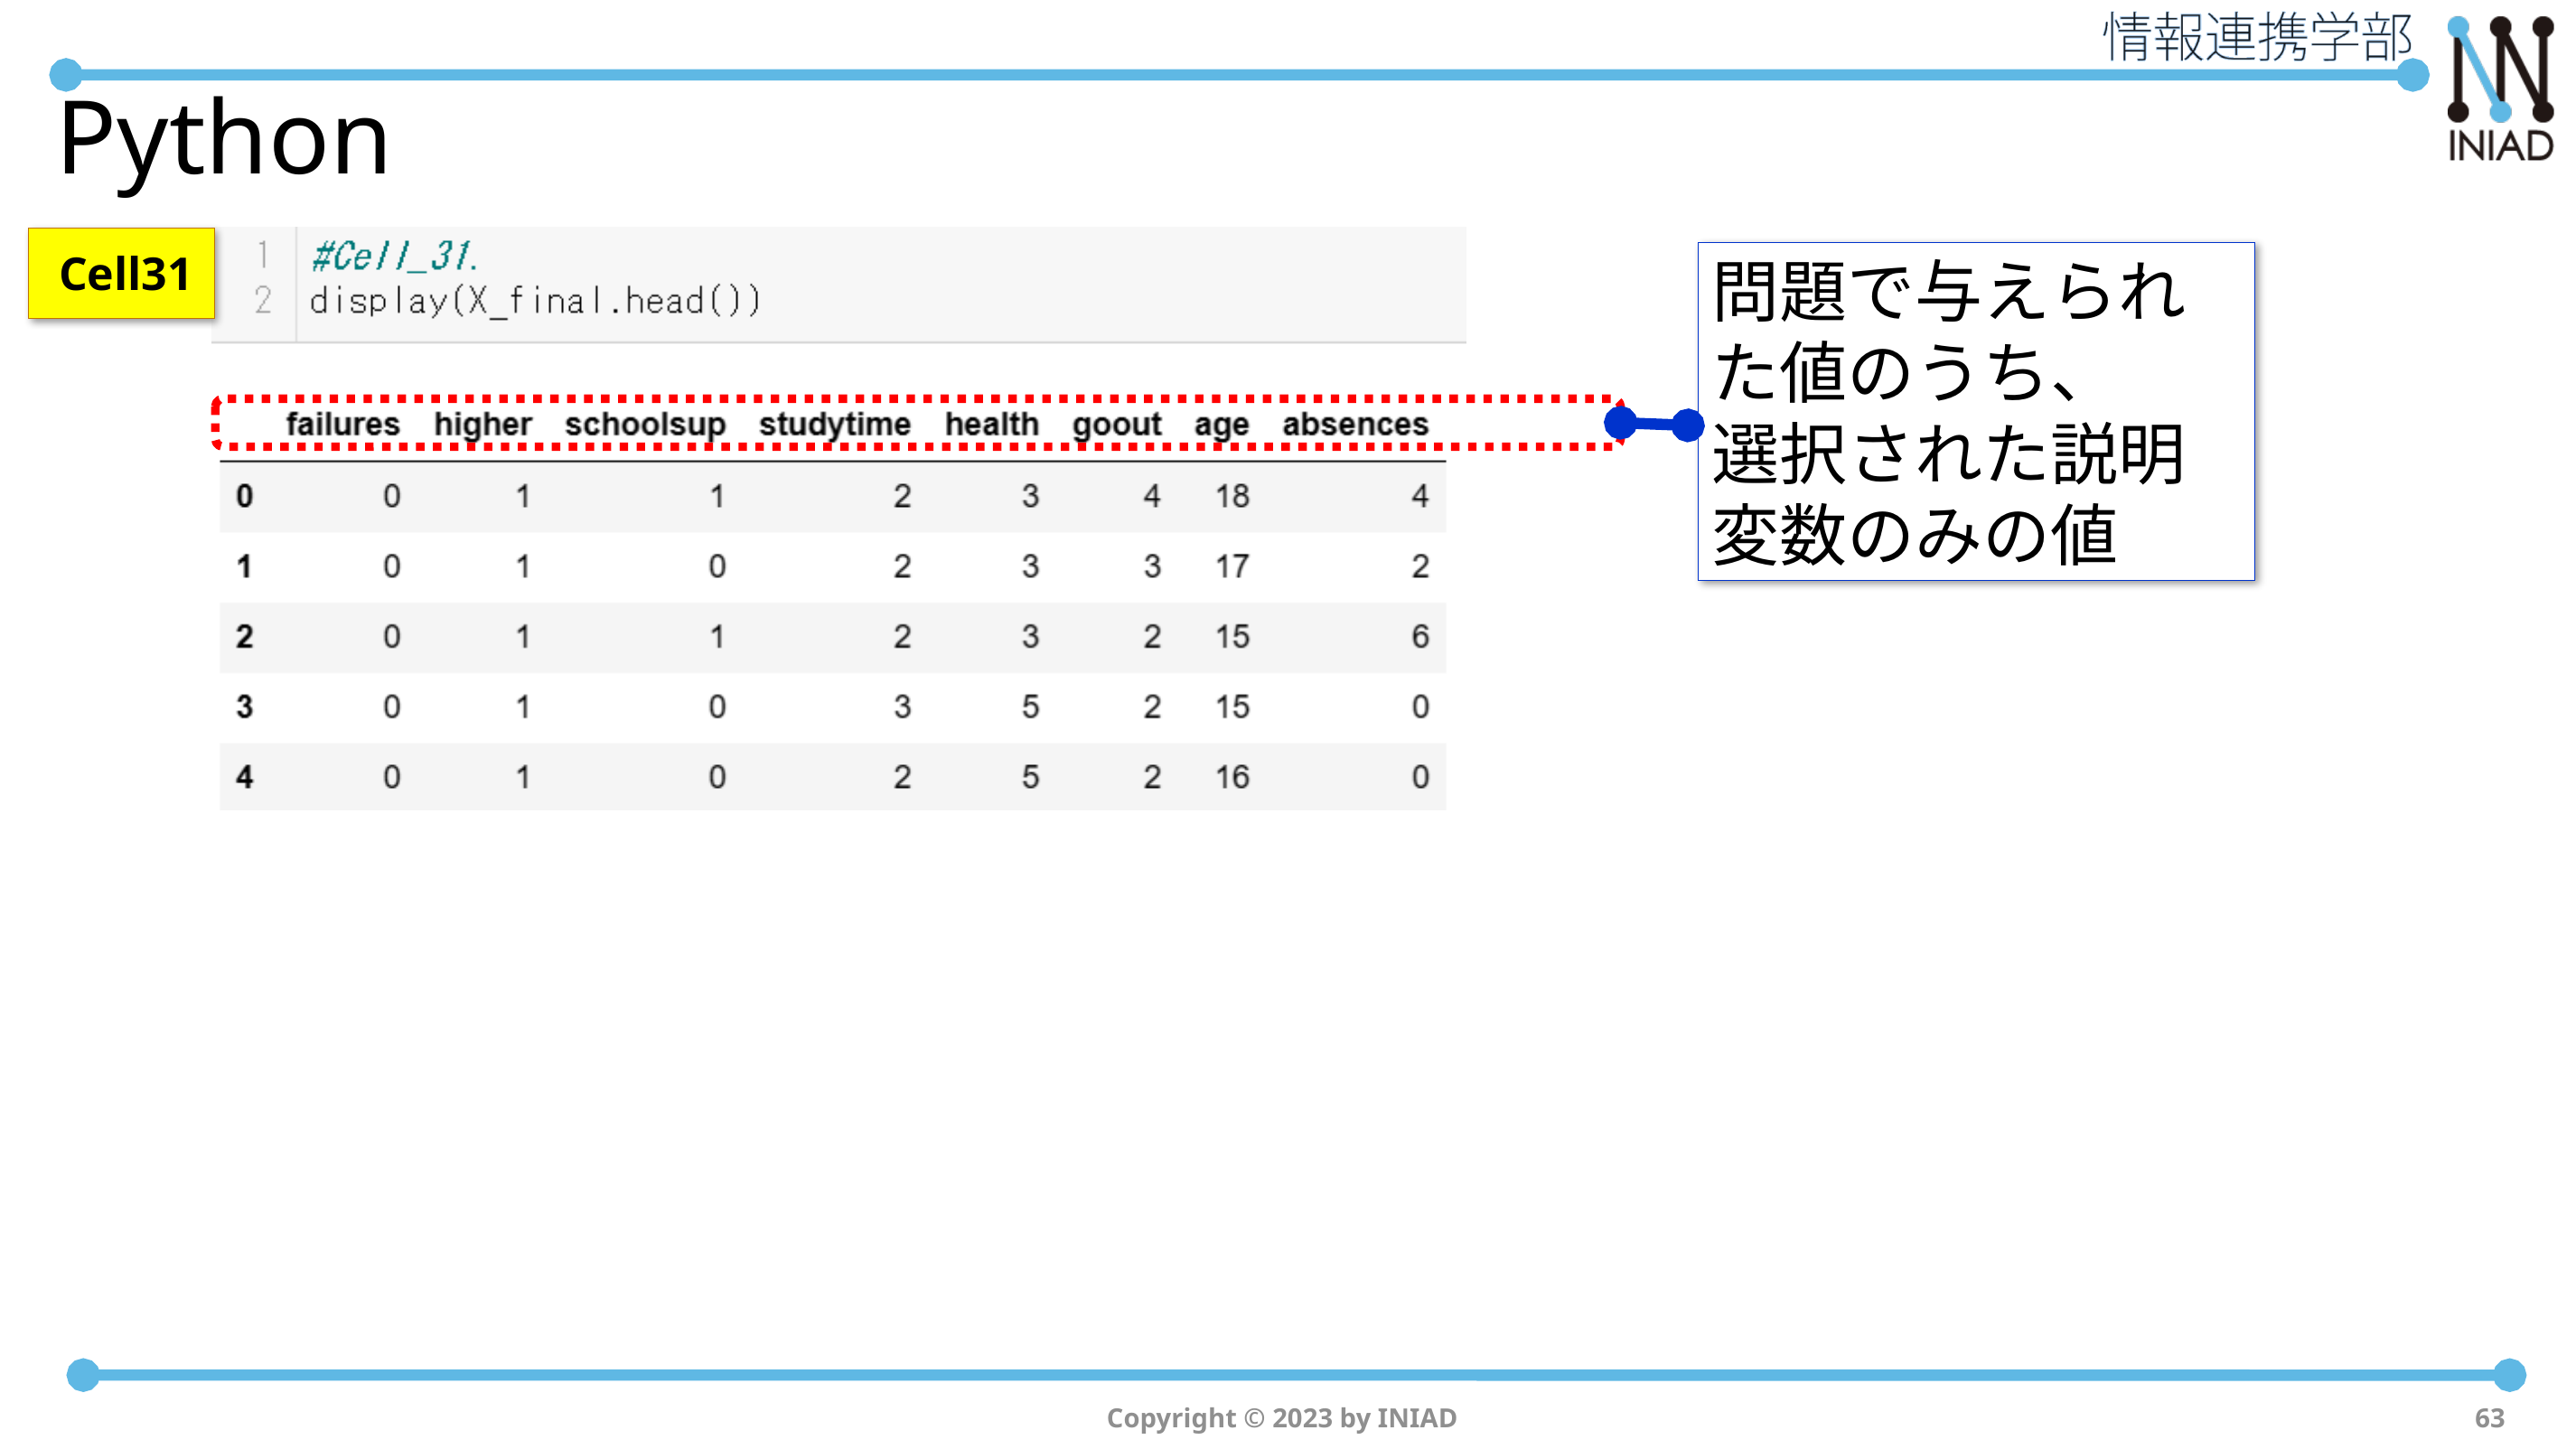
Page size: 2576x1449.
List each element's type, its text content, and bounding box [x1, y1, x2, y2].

footer Copyright © 2023 by INIAD [59, 1374, 2506, 1445]
text_box 問題で与えられた値のうち、 選択された説明変数のみの値 [1698, 242, 2255, 581]
text_box [1470, 397, 1623, 449]
picture [2448, 12, 2555, 170]
text_box Cell31 [45, 238, 206, 306]
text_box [1620, 422, 1689, 426]
title Python [55, 71, 2413, 282]
text_box [28, 228, 208, 319]
slide_number 63 [2376, 1376, 2519, 1445]
picture [211, 227, 1466, 810]
